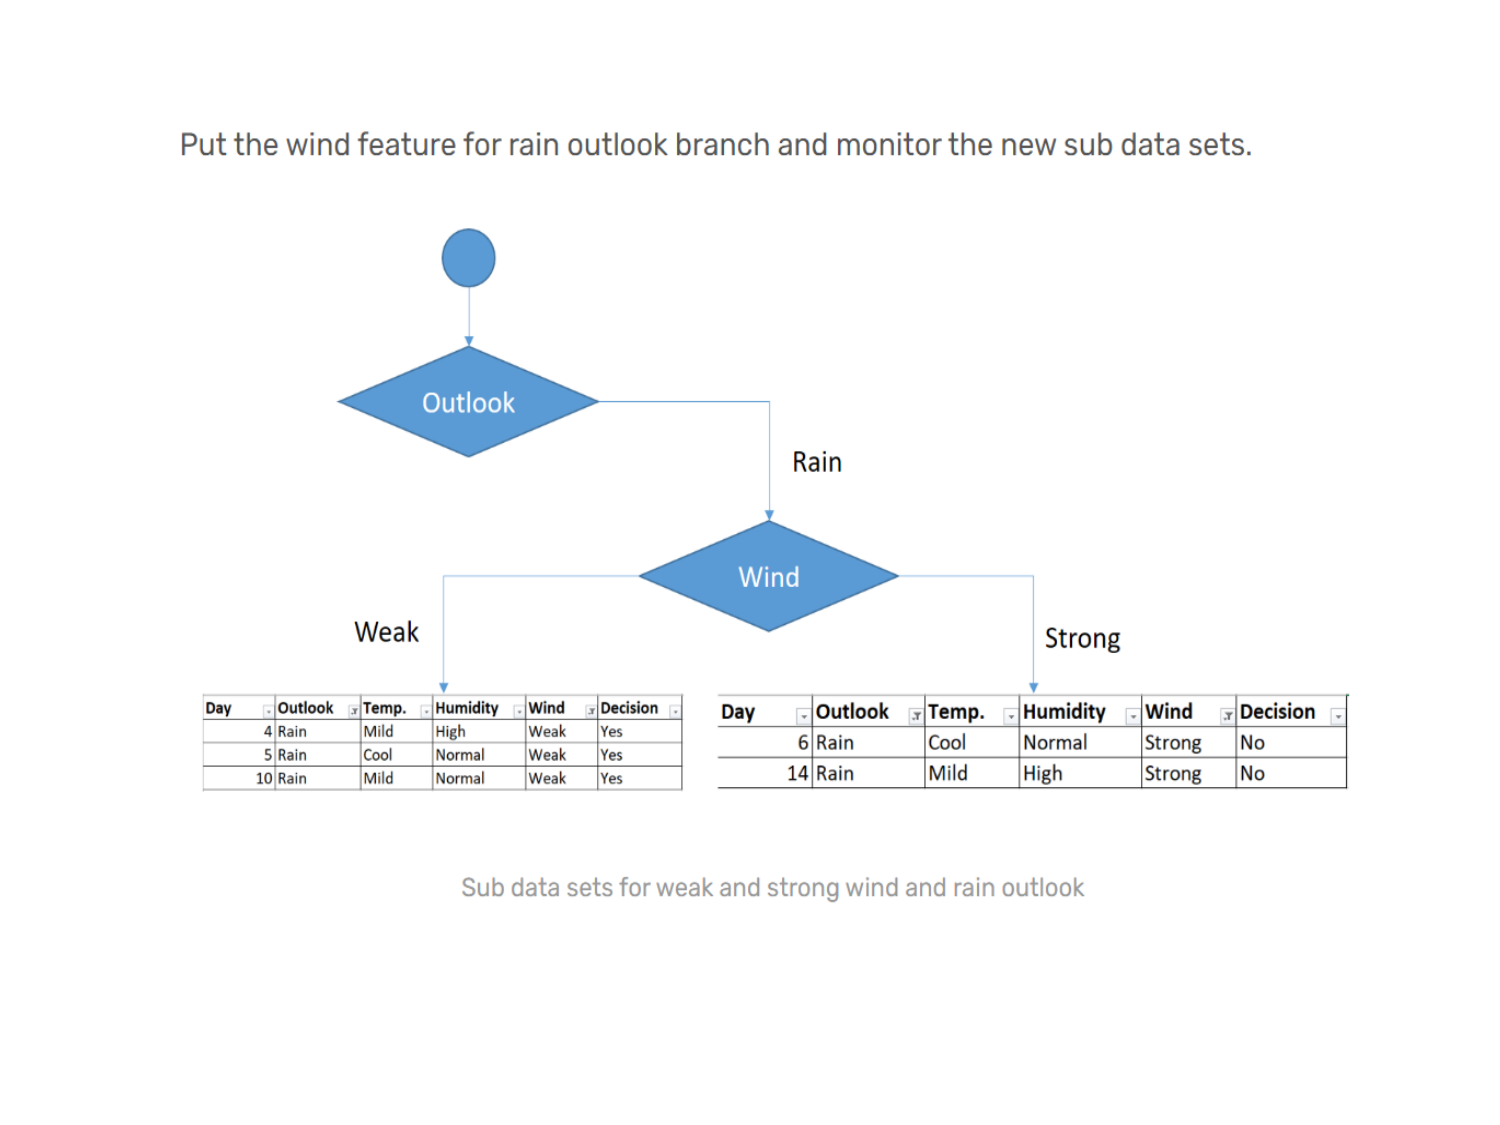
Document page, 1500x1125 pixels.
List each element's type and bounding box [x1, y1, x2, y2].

picture [152, 105, 1372, 915]
